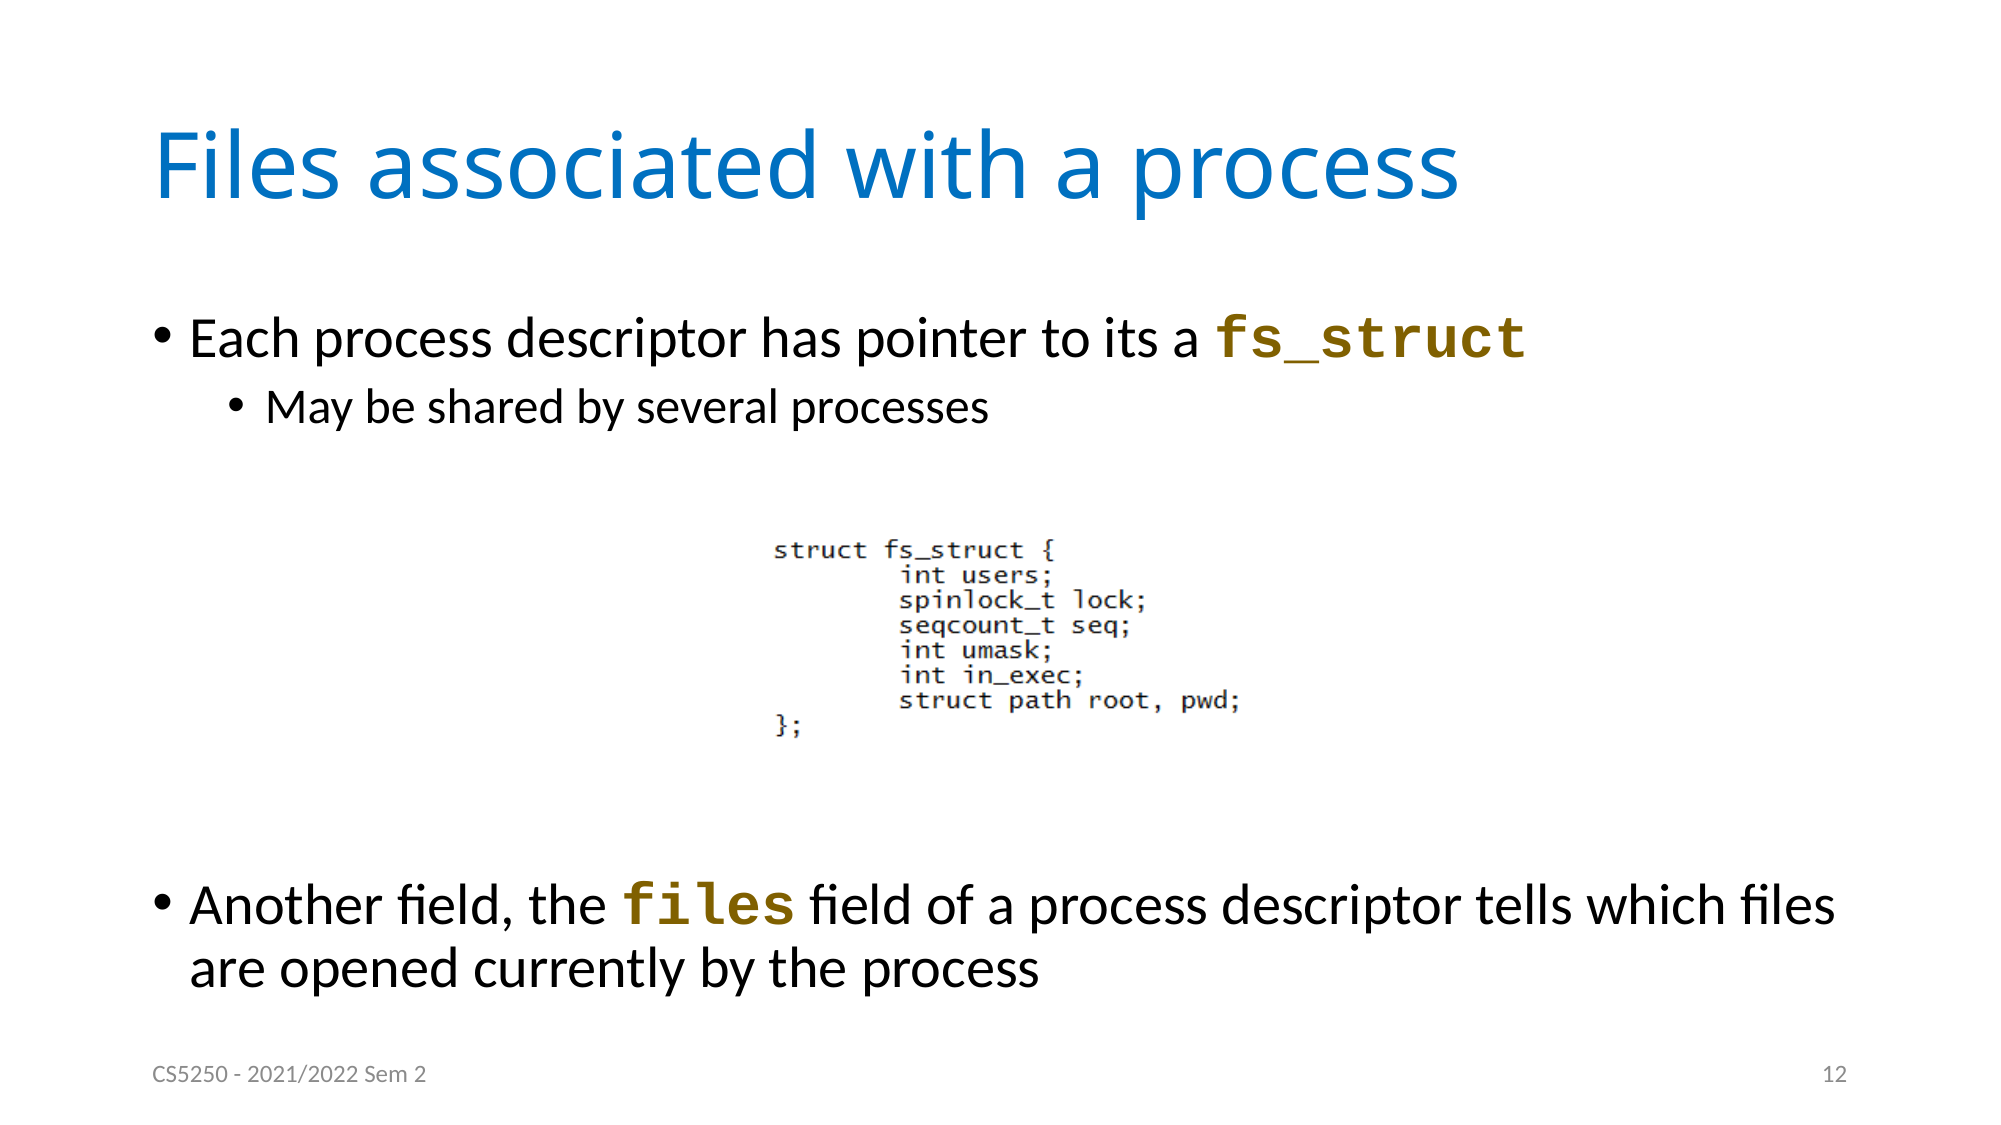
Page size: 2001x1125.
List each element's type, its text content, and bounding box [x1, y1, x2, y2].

picture [768, 538, 1252, 746]
title Files associated with a process [137, 59, 1863, 278]
list Each process descriptor has pointer to its a fs_struct May be shared by several processes Another field, the files field of a process descriptor tells which files are opened currently by the process [137, 299, 1863, 1014]
slide_number 12 [1412, 1042, 1863, 1103]
slide_number CS5250 - 2021/2022 Sem 2 [137, 1042, 588, 1103]
